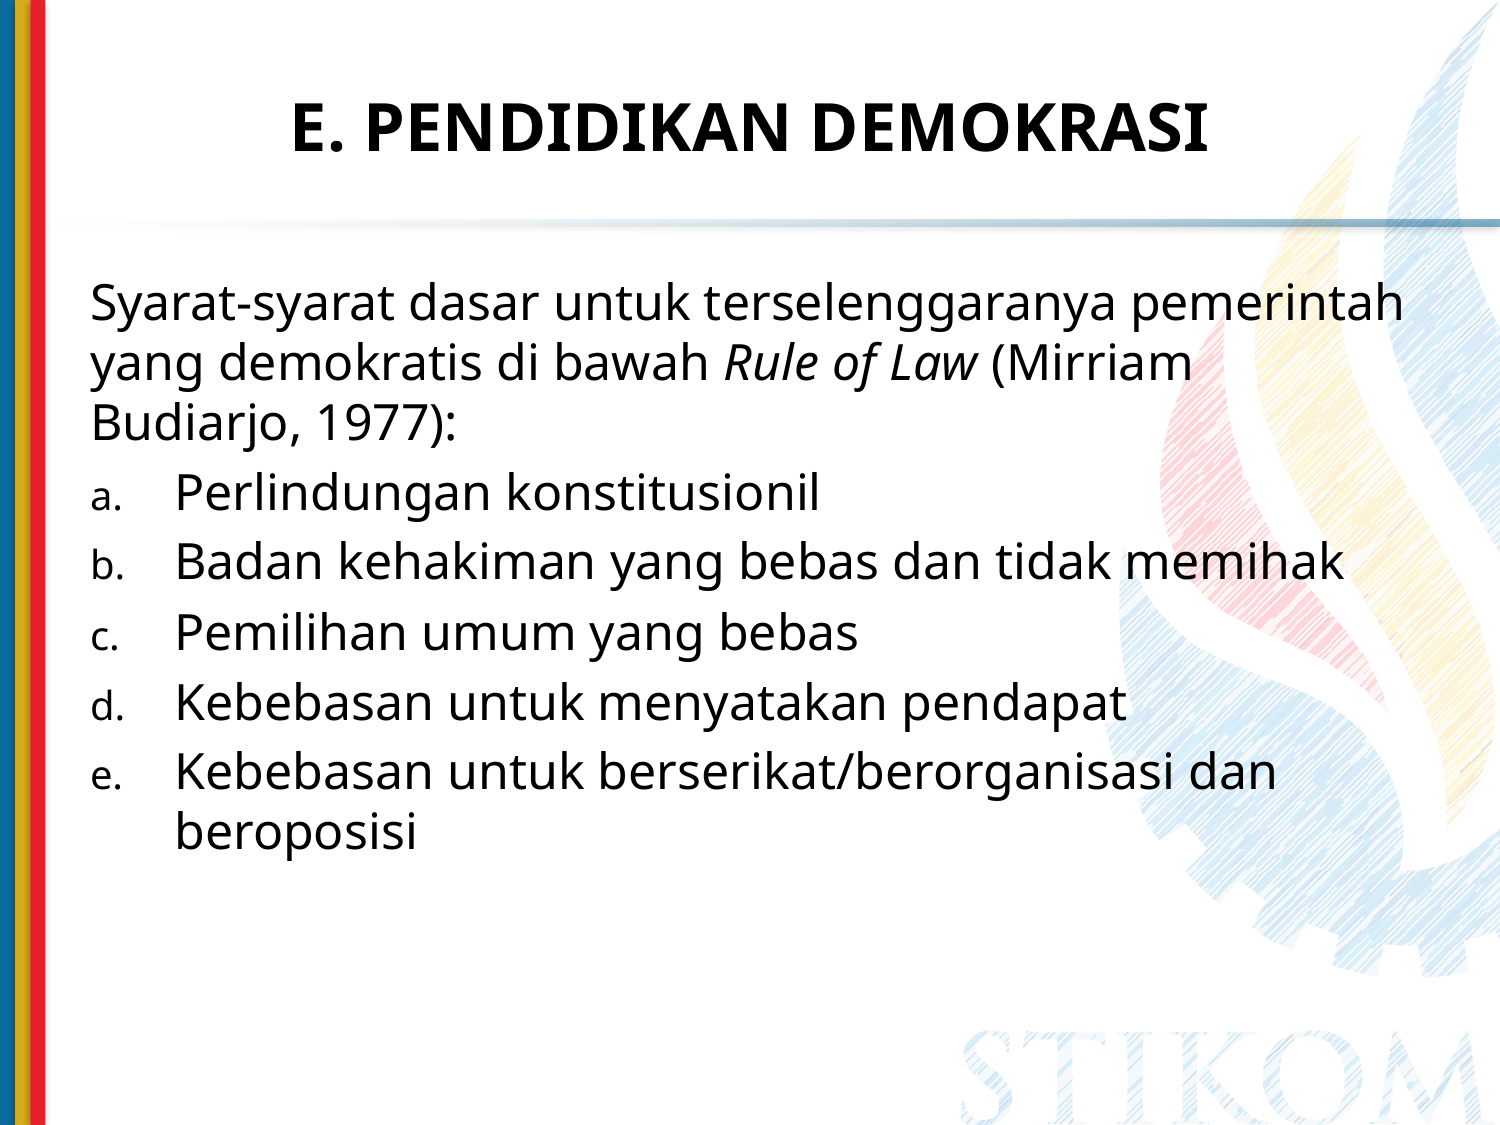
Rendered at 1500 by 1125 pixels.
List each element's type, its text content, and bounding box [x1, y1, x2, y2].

title E. PENDIDIKAN DEMOKRASI [75, 30, 1425, 219]
list Syarat-syarat dasar untuk terselenggaranya pemerintah yang demokratis di bawah Rule of Law (Mirriam Budiarjo, 1977): Perlindungan konstitusionil Badan kehakiman yang bebas dan tidak memihak Pemilihan umum yang bebas Kebebasan untuk menyatakan pendapat Kebebasan untuk berserikat/berorganisasi dan beroposisi [75, 262, 1425, 1048]
